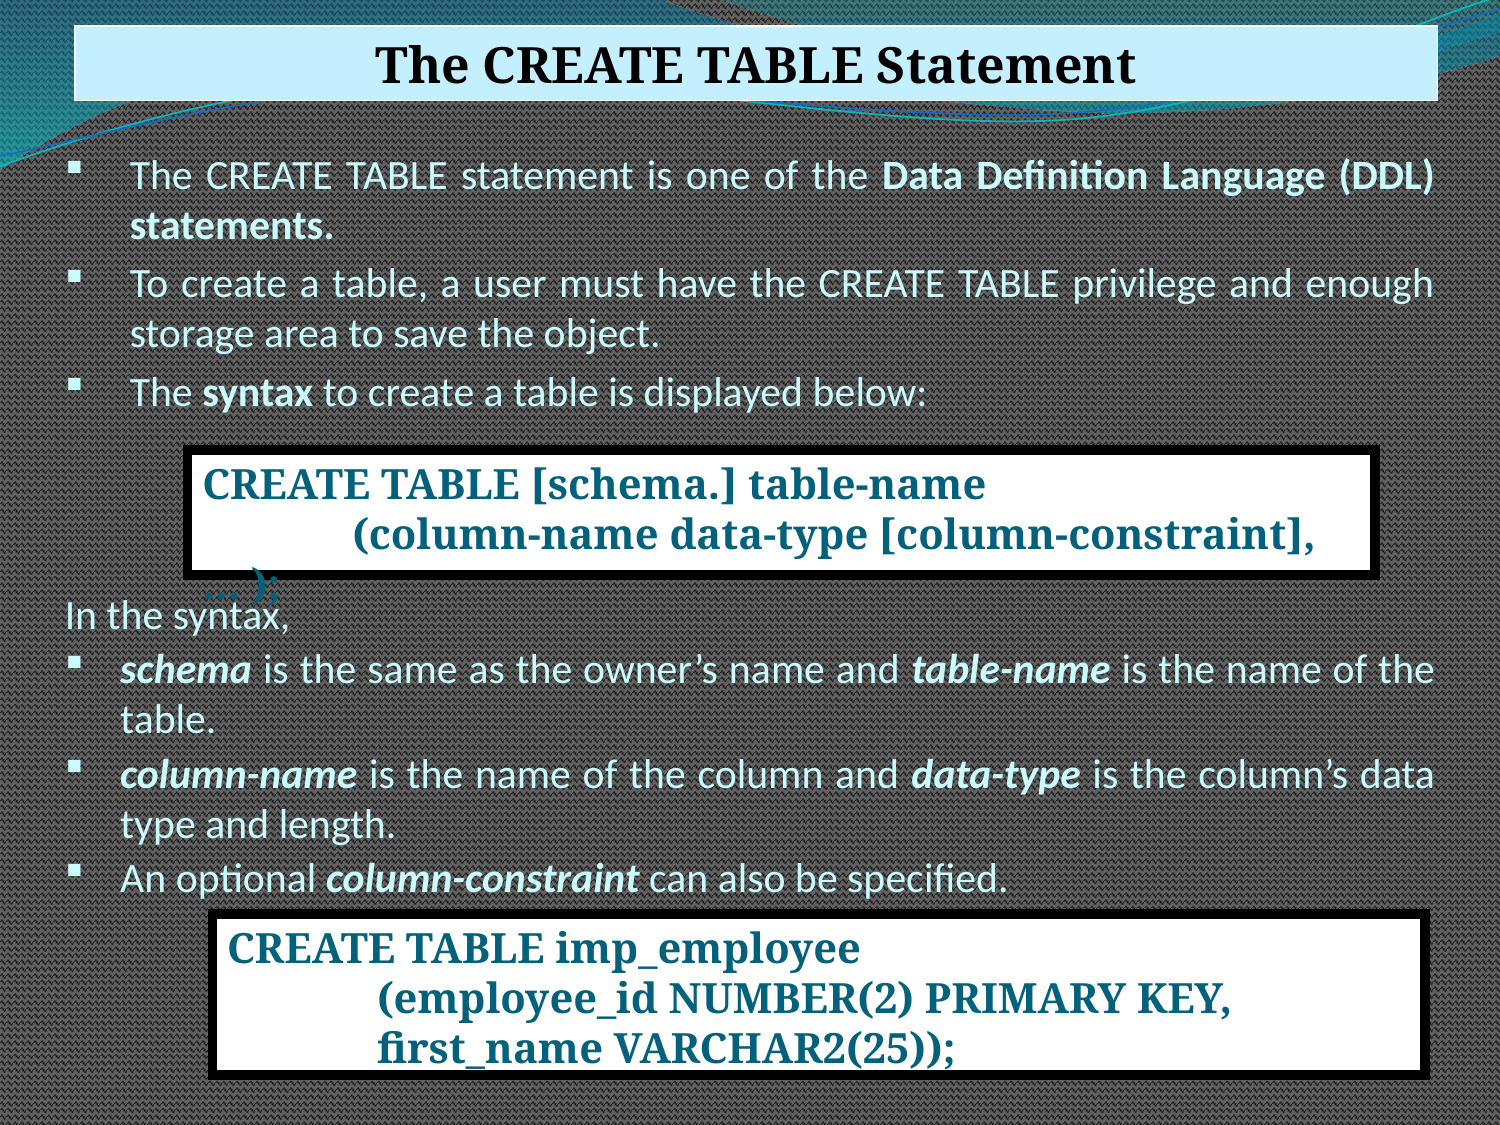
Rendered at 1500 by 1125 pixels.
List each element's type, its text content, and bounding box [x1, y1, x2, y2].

text_box The CREATE TABLE Statement [74, 25, 1438, 101]
text_box CREATE TABLE imp_employee (employee_id NUMBER(2) PRIMARY KEY, first_name VARCHAR2(25)); [212, 914, 1425, 1075]
text_box The CREATE TABLE statement is one of the Data Definition Language (DDL) statements. To create a table, a user must have the CREATE TABLE privilege and enough storage area to save the object. The syntax to create a table is displayed below: [50, 140, 1450, 422]
text_box In the syntax, schema is the same as the owner’s name and table-name is the name of the table. column-name is the name of the column and data-type is the column’s data type and length. An optional column-constraint can also be specified. [50, 580, 1450, 909]
text_box CREATE TABLE [schema.] table-name (column-name data-type [column-constraint], … ); [187, 450, 1375, 575]
